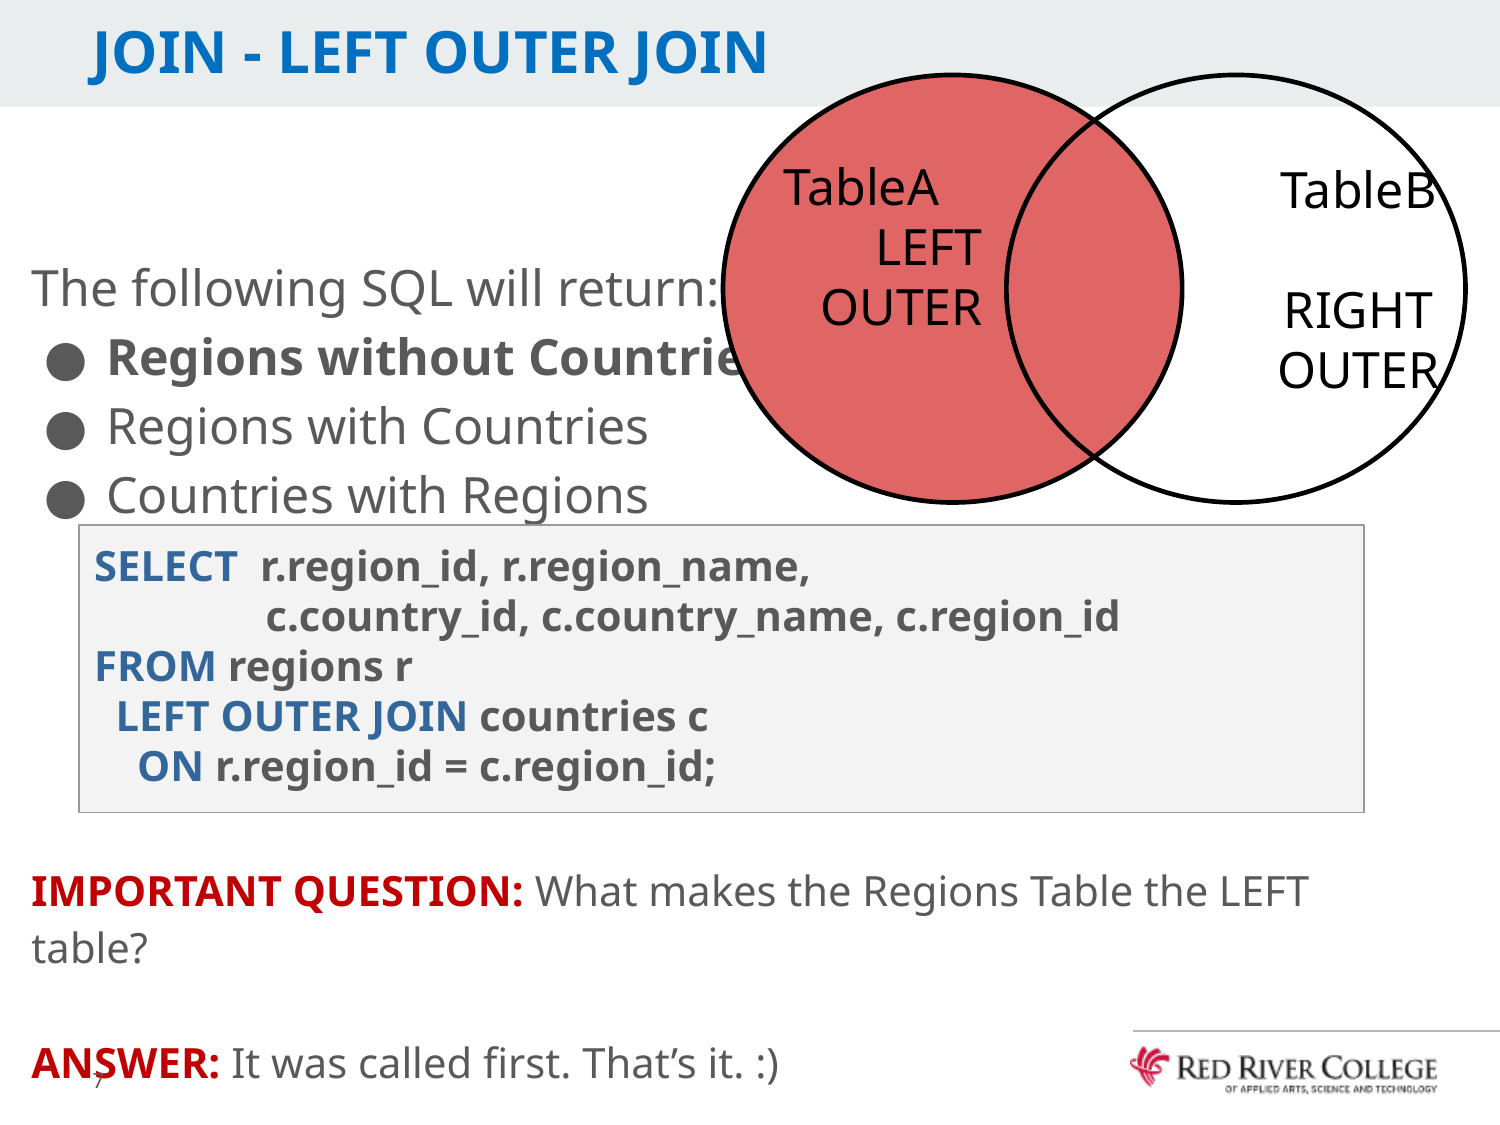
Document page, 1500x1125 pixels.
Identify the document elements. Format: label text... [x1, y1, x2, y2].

title JOIN - LEFT OUTER JOIN [77, 15, 1259, 98]
text_box TableA LEFT OUTER [738, 140, 998, 299]
list The following SQL will return: Regions without Countries Regions with Countries Countries with Regions IMPORTANT QUESTION: What makes the Regions Table the LEFT table? ANSWER: It was called first. That’s it. :) [16, 240, 1404, 1067]
text_box [787, 74, 1094, 161]
slide_number 7 [77, 1038, 263, 1125]
text_box [978, 161, 1231, 399]
text_box TableB RIGHT OUTER [1240, 143, 1477, 291]
text_box SELECT r.region_id, r.region_name, c.country_id, c.country_name, c.region_id FROM regions r LEFT OUTER JOIN countries c ON r.region_id = c.region_id; [79, 525, 1365, 813]
picture [1130, 1046, 1437, 1094]
text_box [723, 212, 1094, 503]
text_box [1039, 74, 1466, 503]
